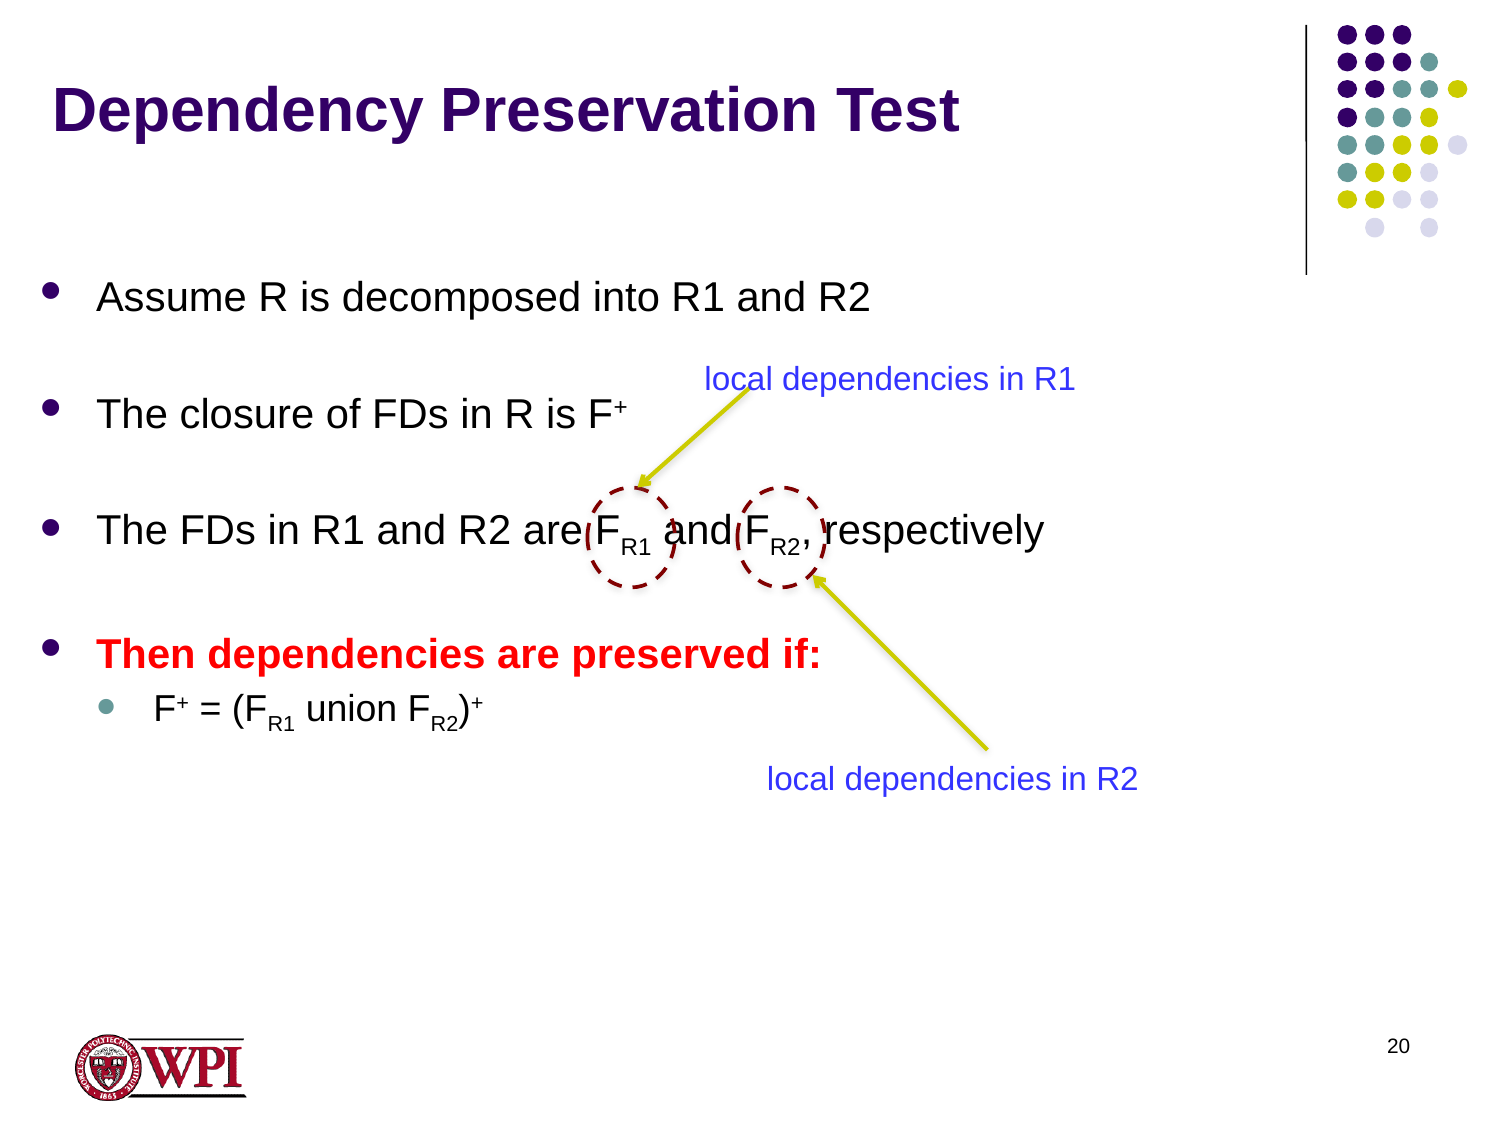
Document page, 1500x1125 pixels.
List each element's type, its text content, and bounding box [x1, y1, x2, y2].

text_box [737, 487, 1157, 806]
title Dependency Preservation Test [37, 37, 1450, 175]
picture [75, 1050, 255, 1101]
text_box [587, 349, 1095, 588]
list Assume R is decomposed into R1 and R2 The closure of FDs in R is F+ The FDs in R1 and R2 are FR1 and FR2, respectively Then dependencies are preserved if: F+ = (FR1 union FR2)+ [24, 262, 1325, 1050]
slide_number 20 [1074, 1025, 1425, 1100]
